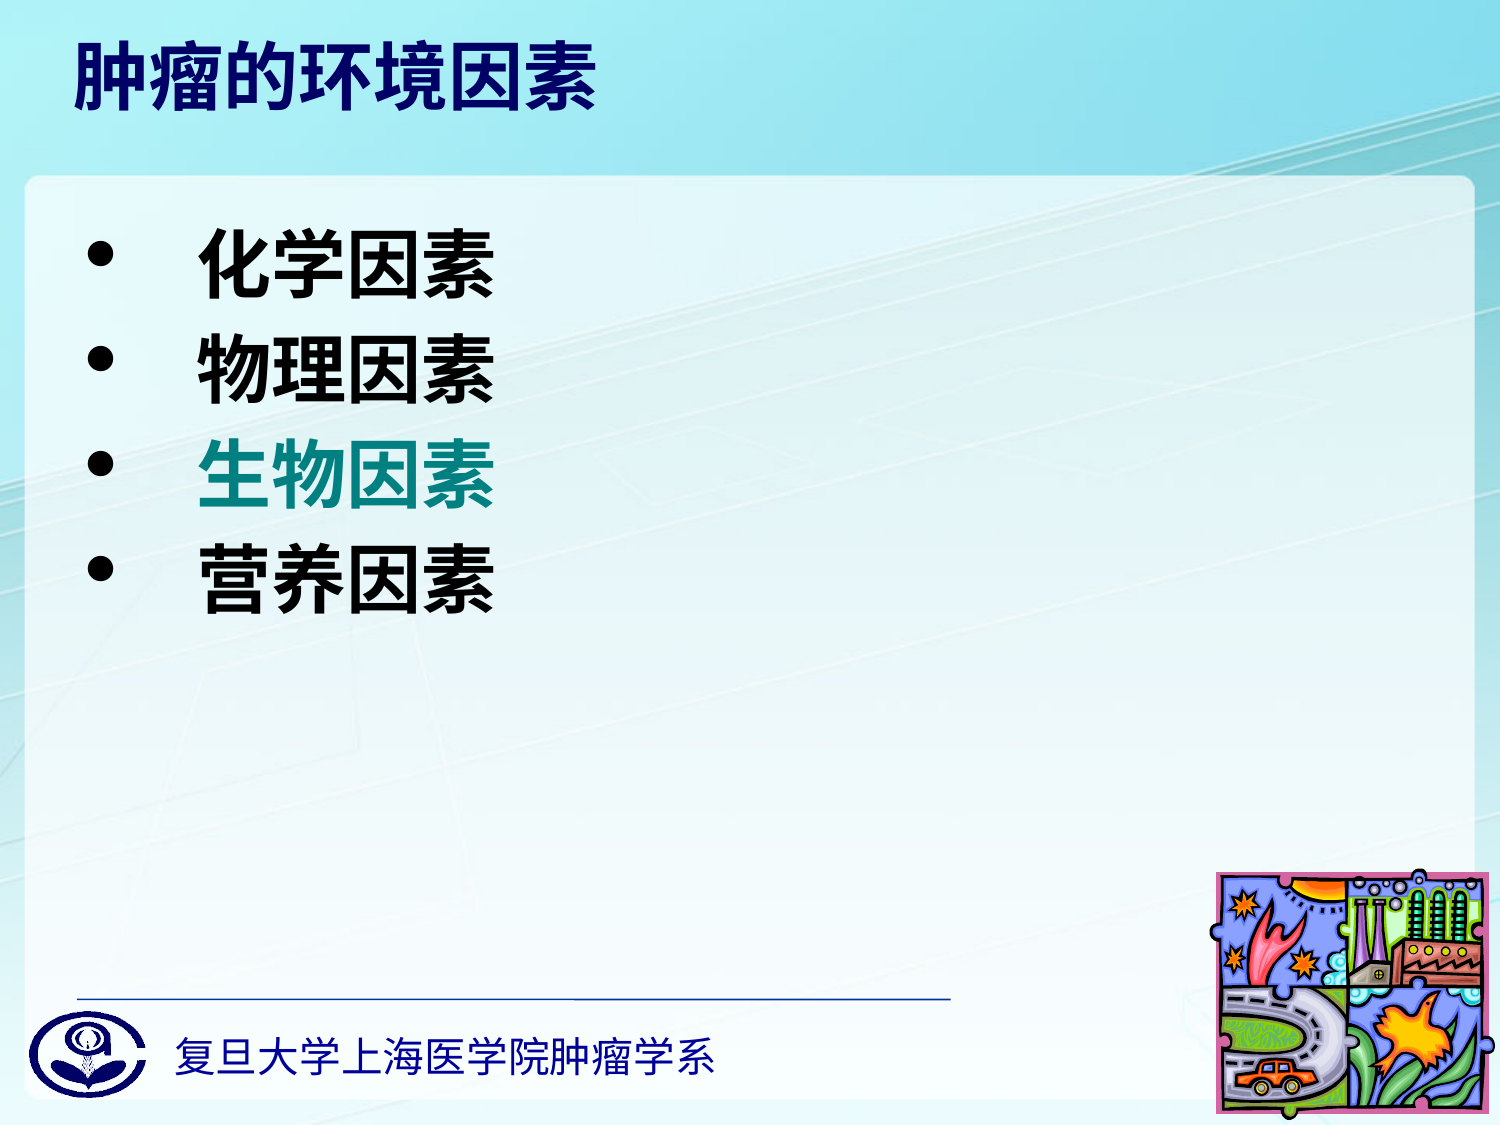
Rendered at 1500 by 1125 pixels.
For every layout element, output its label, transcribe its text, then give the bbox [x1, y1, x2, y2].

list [1209, 863, 1500, 1125]
picture [0, 150, 1500, 1125]
list 化学因素 物理因素 生物因素 营养因素 [73, 209, 1424, 953]
title 肿瘤的环境因素 [0, 0, 1500, 150]
